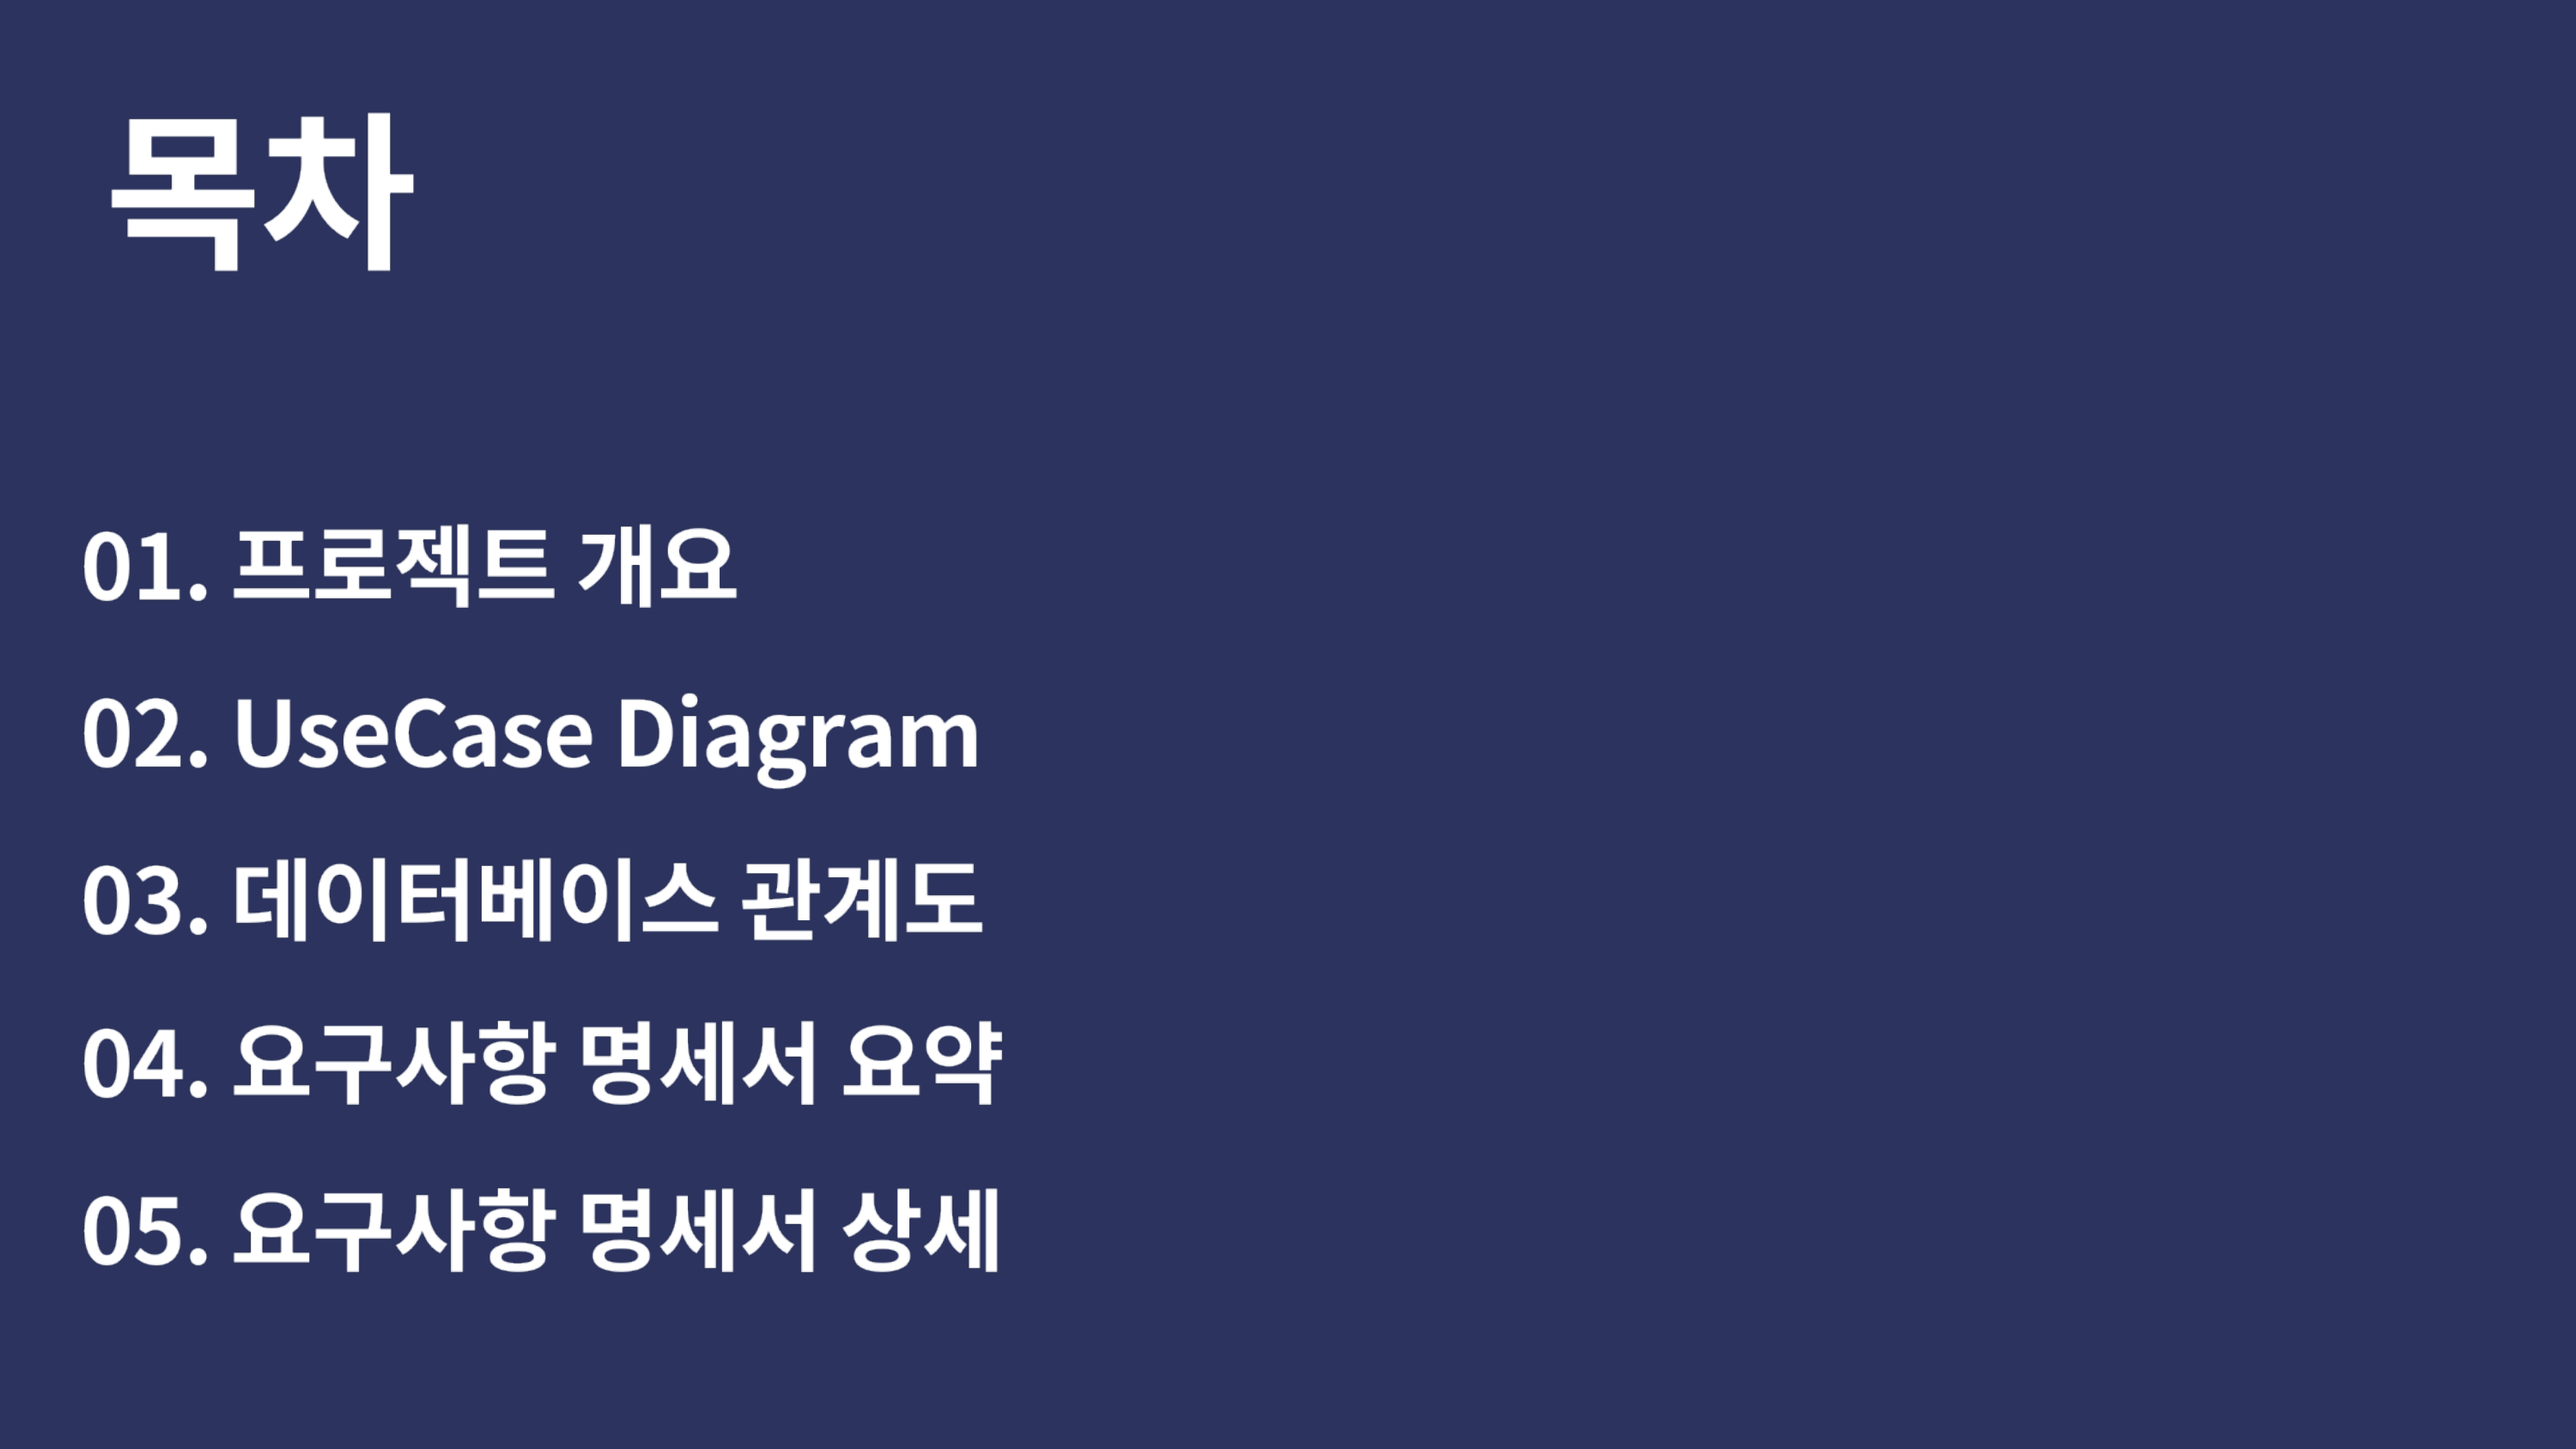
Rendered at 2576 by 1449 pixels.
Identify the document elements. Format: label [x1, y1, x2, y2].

picture [67, 485, 1066, 1327]
picture [79, 38, 496, 366]
